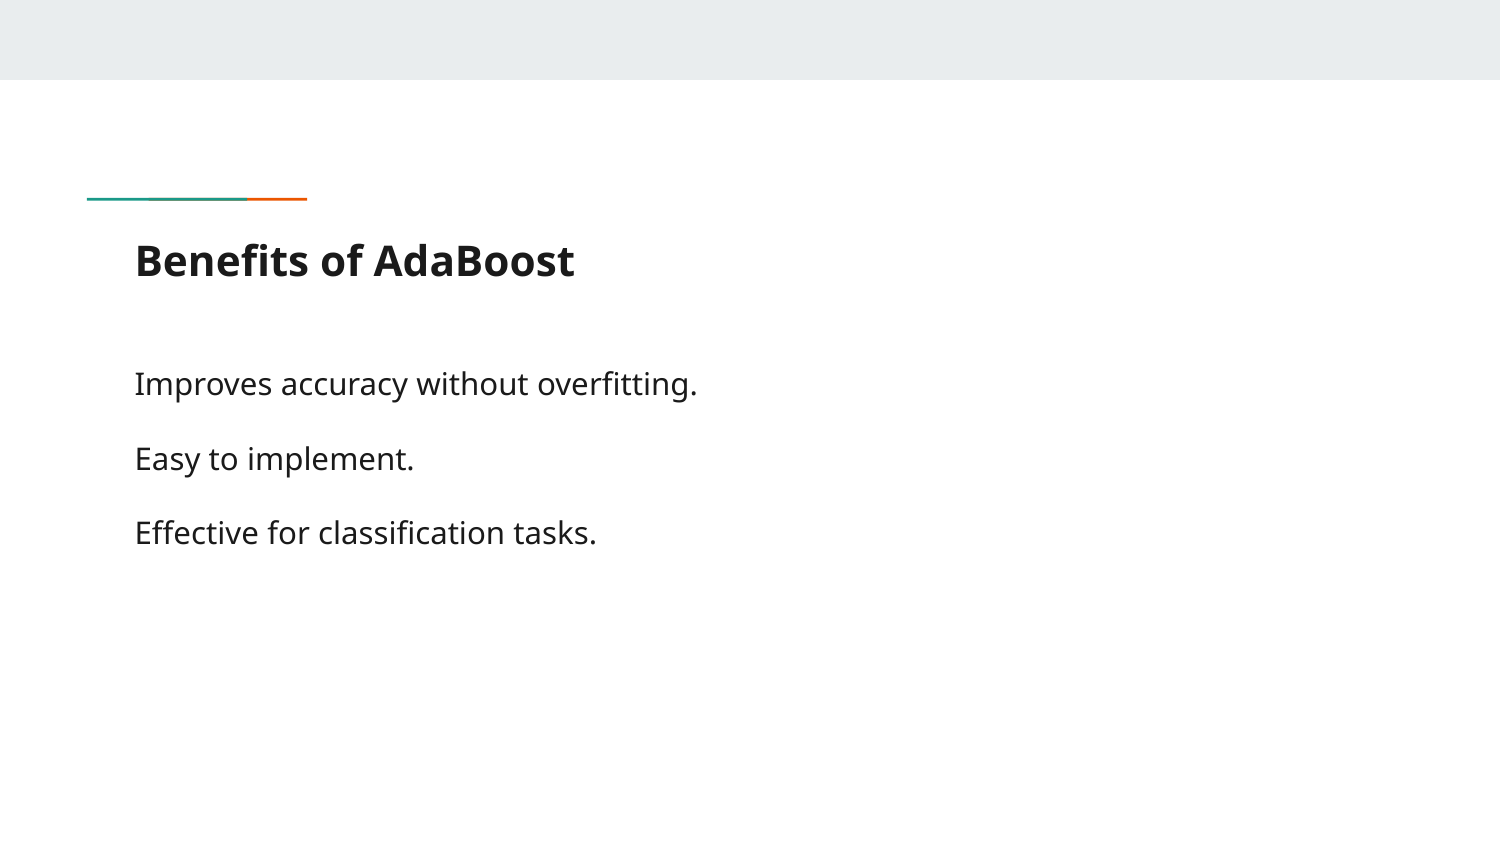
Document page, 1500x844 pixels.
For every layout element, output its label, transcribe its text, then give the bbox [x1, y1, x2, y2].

title Benefits of AdaBoost [119, 216, 1381, 305]
list Improves accuracy without overfitting. Easy to implement. Effective for classification tasks. [119, 341, 1381, 712]
